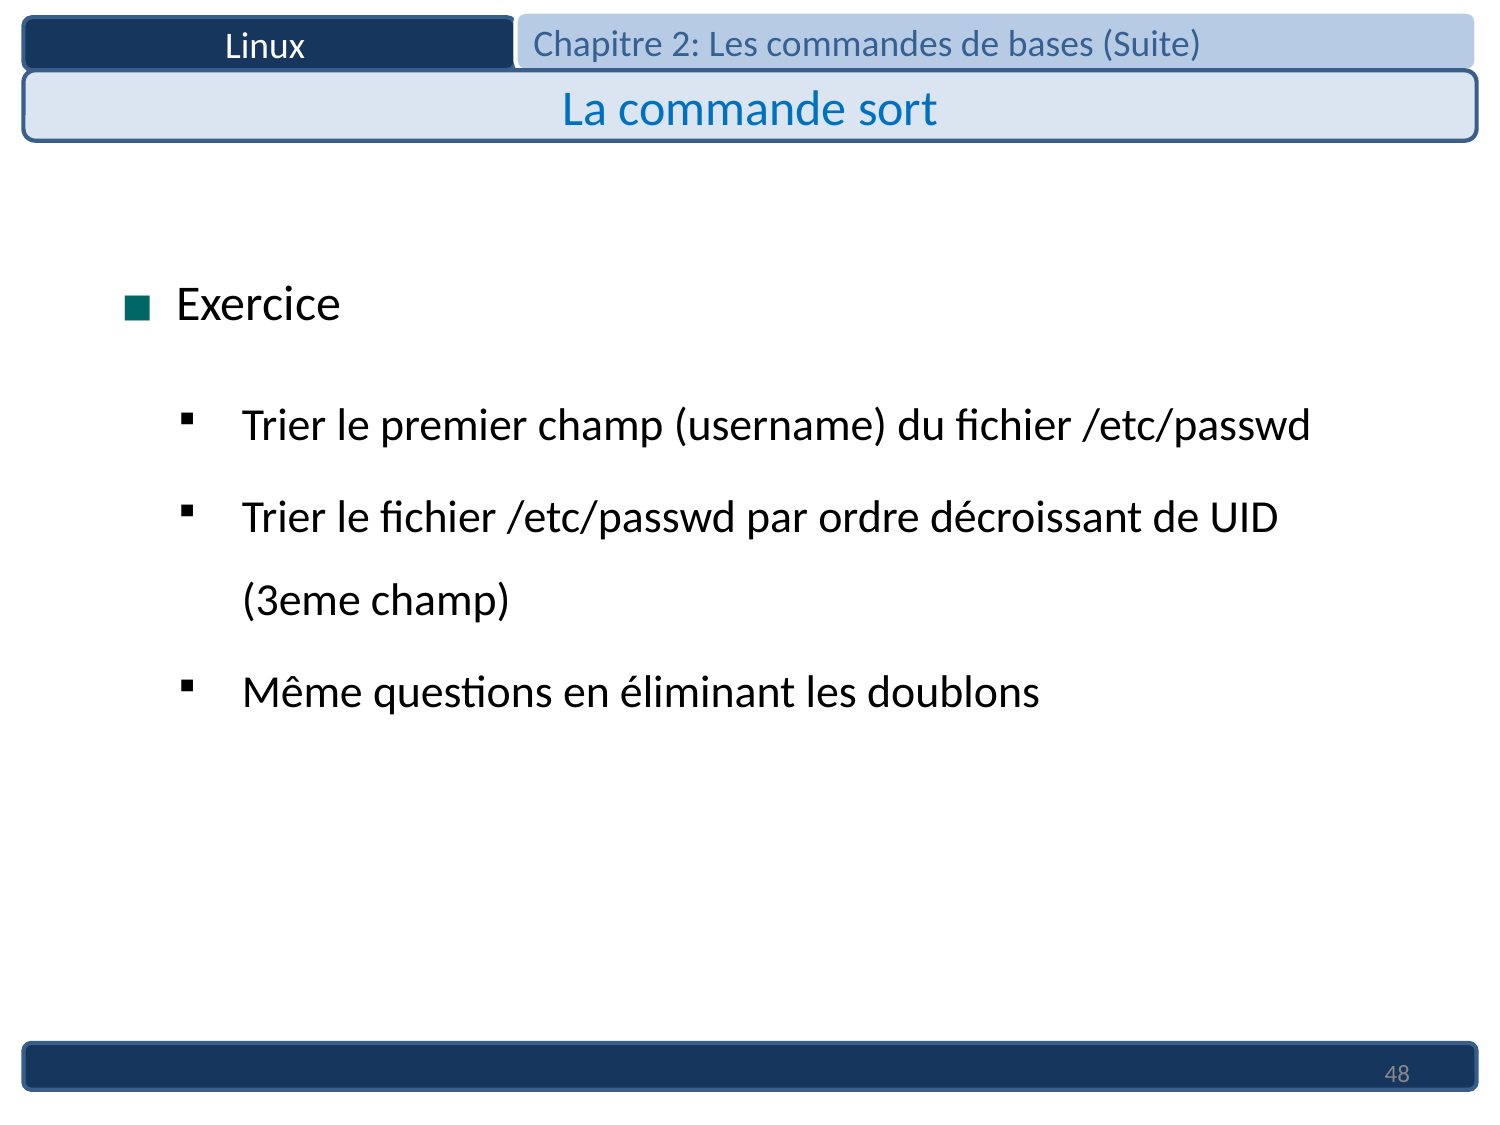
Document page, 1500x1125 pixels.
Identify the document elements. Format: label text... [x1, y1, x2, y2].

text_box Chapitre 2: Les commandes de bases (Suite) [515, 11, 1477, 71]
text_box [1425, 1042, 1477, 1090]
text_box Linux [23, 17, 516, 70]
text_box [23, 1042, 1074, 1090]
slide_number 48 [1074, 1042, 1425, 1103]
text_box Exercice Trier le premier champ (username) du fichier /etc/passwd Trier le fichier /etc/passwd par ordre décroissant de UID (3eme champ) Même questions en éliminant les doublons [105, 218, 1407, 961]
text_box La commande sort [23, 70, 1477, 141]
